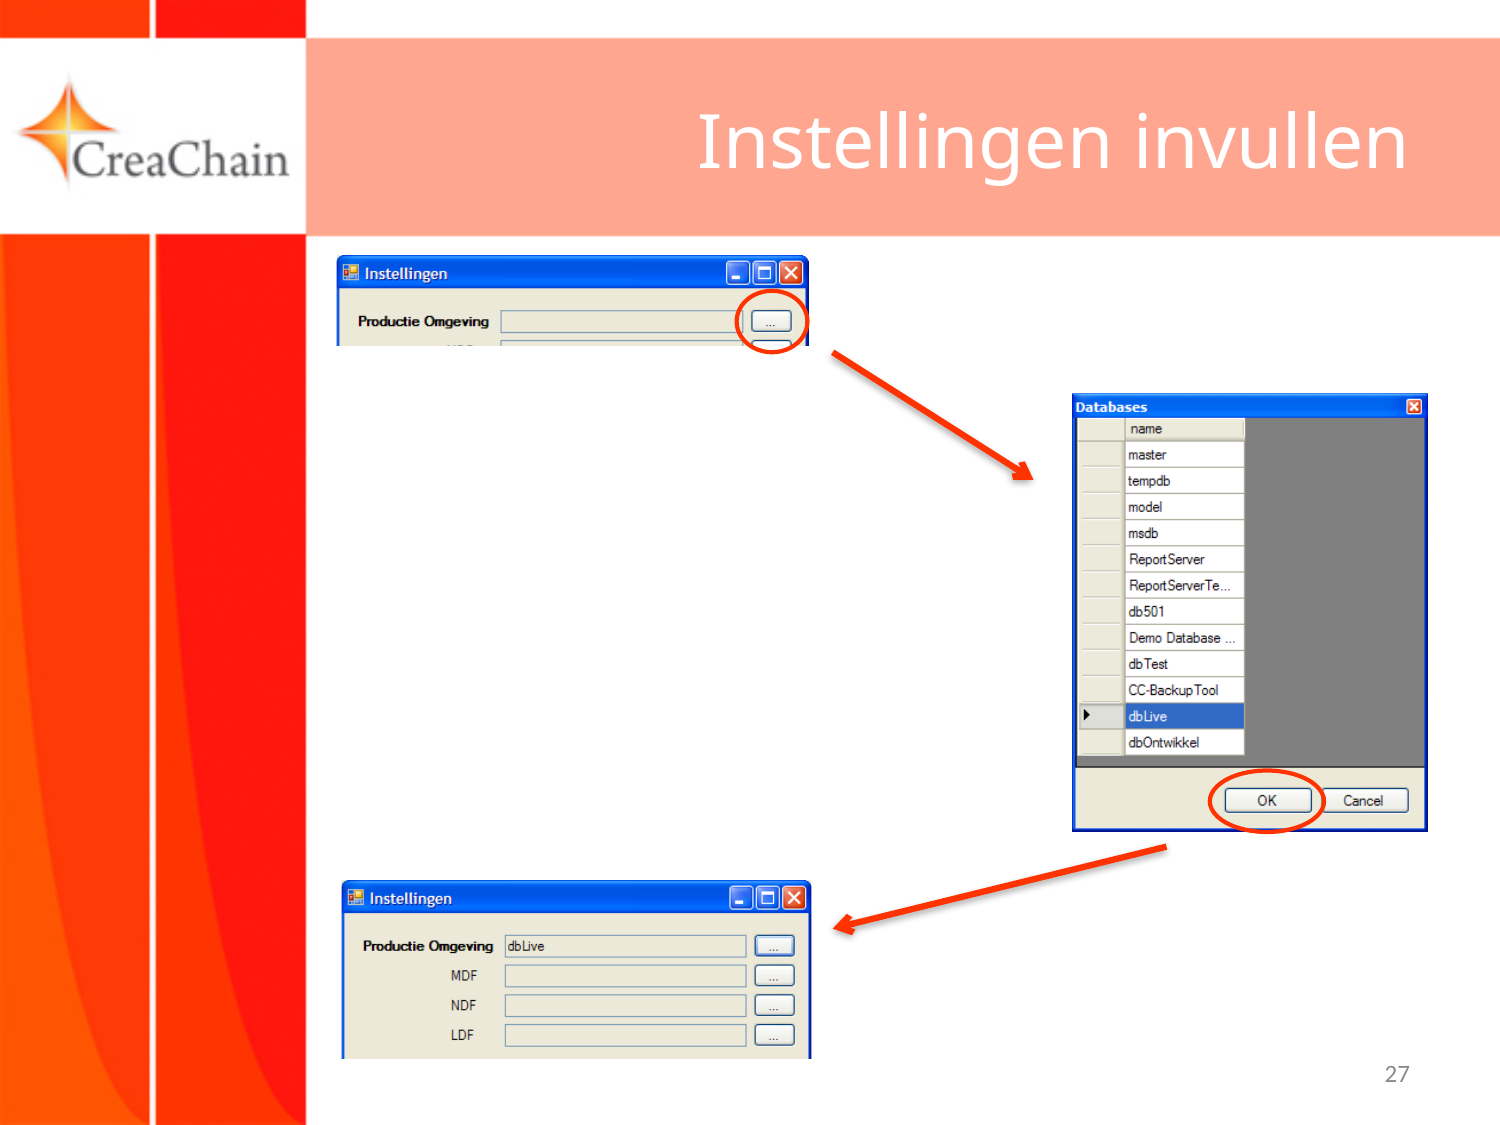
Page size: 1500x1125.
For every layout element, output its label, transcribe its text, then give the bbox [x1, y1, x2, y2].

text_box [832, 351, 1034, 480]
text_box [832, 846, 1167, 929]
picture [0, 0, 1500, 1125]
slide_number 27 [1074, 1042, 1425, 1103]
title Instellingen invullen [304, 45, 1425, 233]
list [395, 326, 1425, 1005]
